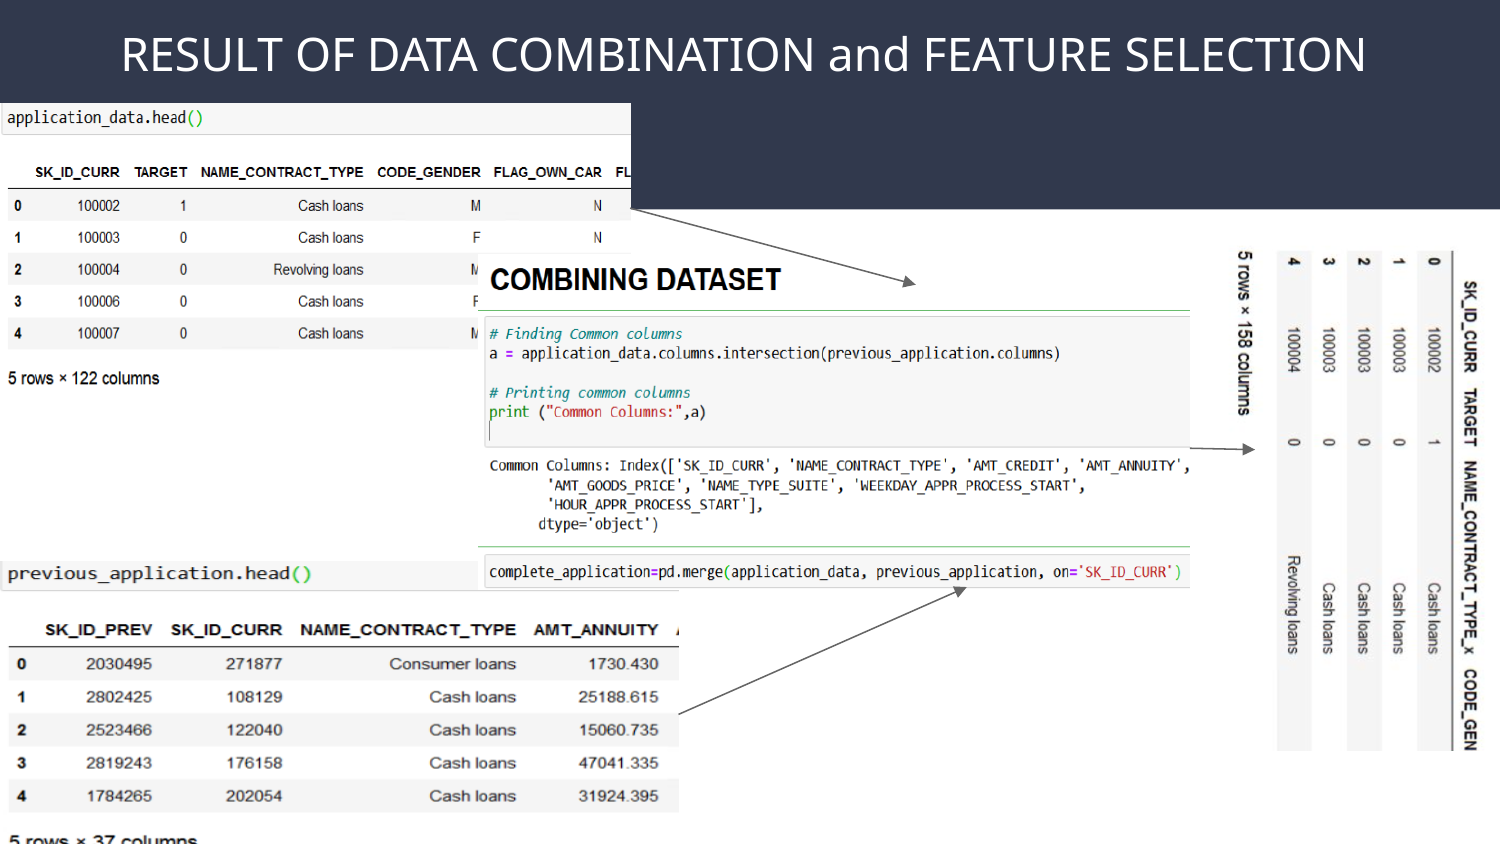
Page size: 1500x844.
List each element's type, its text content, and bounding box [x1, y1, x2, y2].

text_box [678, 586, 967, 715]
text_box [629, 207, 916, 285]
picture [0, 103, 1500, 844]
title RESULT OF DATA COMBINATION and FEATURE SELECTION [17, 10, 1472, 176]
